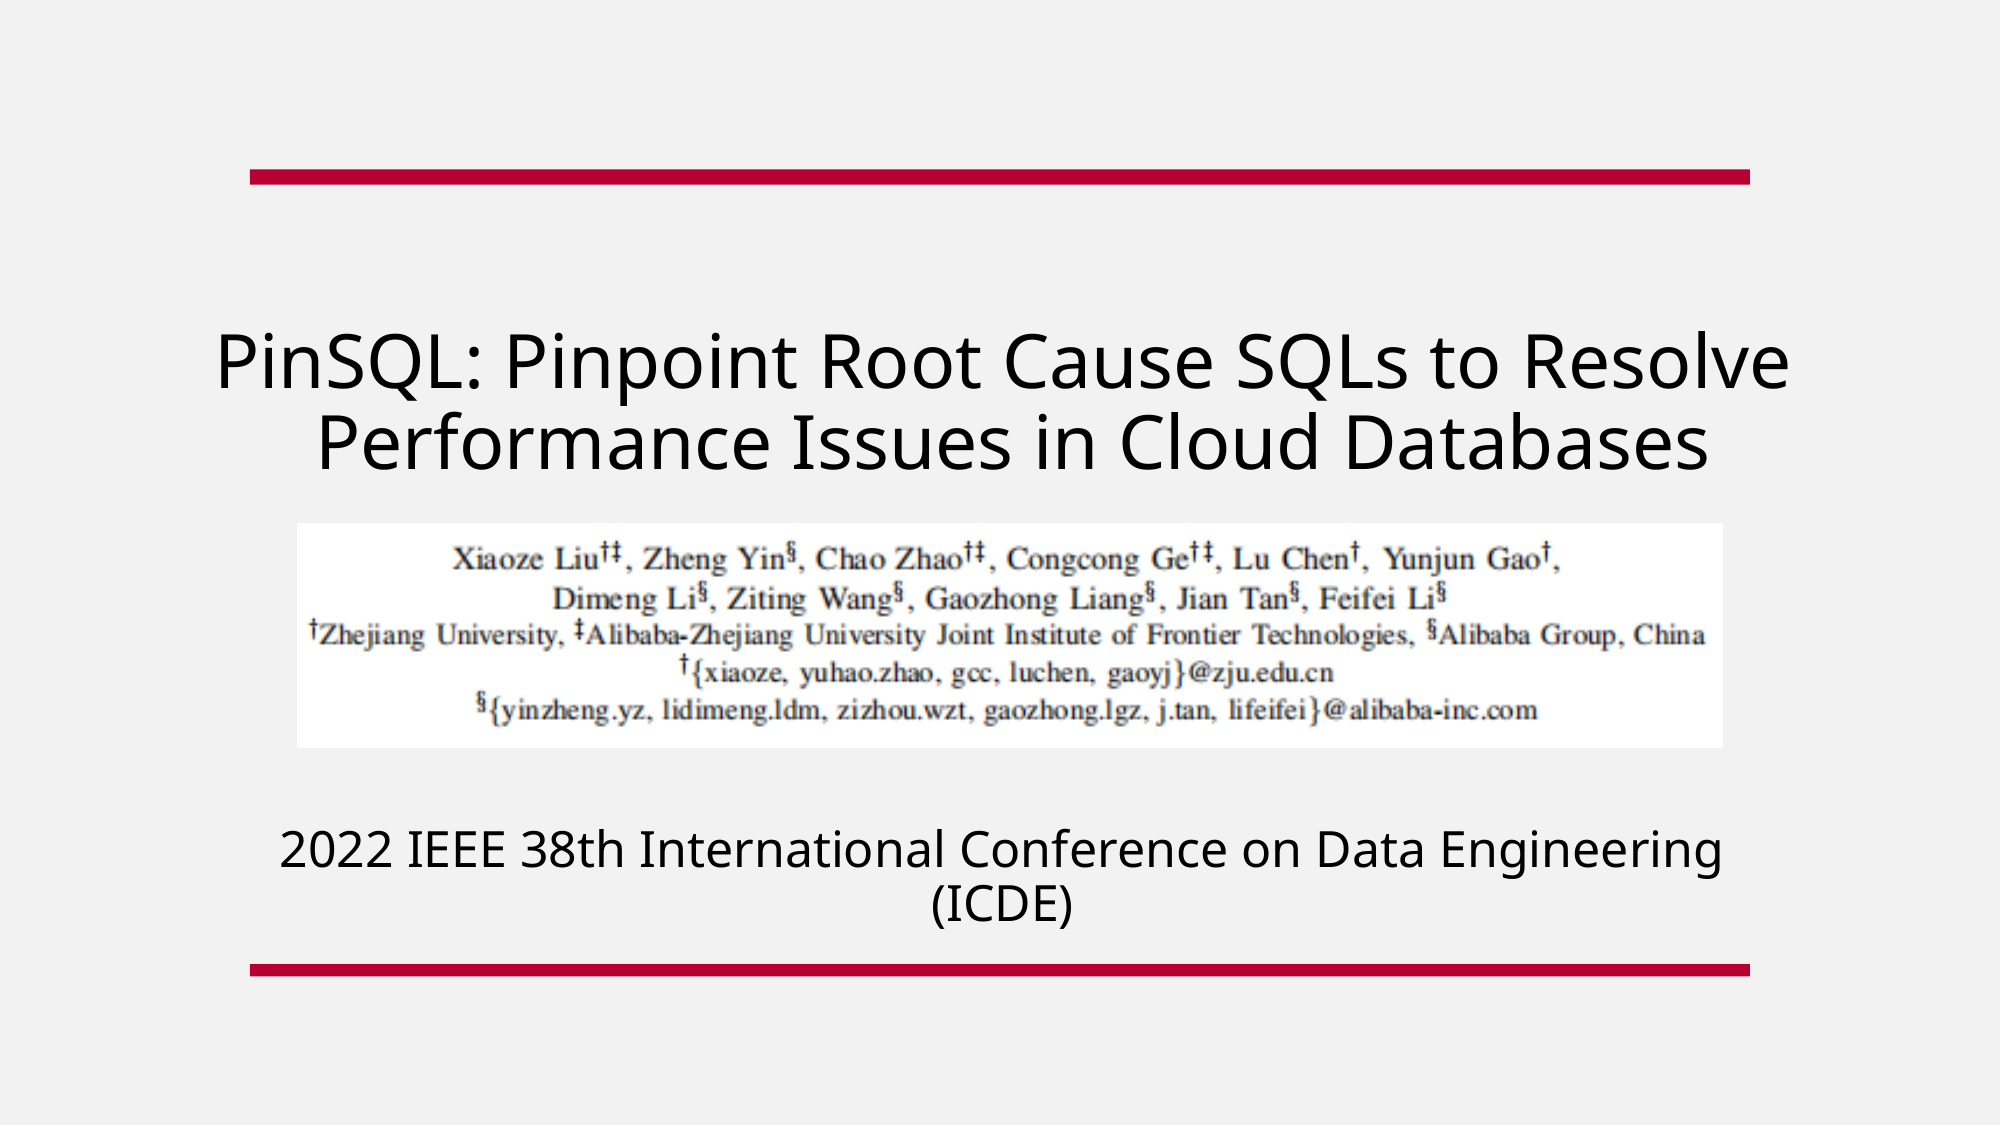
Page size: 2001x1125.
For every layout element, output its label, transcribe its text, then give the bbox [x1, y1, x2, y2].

picture [296, 523, 1723, 748]
subtitle 2022 IEEE 38th International Conference on Data Engineering (ICDE) [252, 816, 1753, 974]
title PinSQL: Pinpoint Root Cause SQLs to Resolve Performance Issues in Cloud Databases [1, 101, 2000, 494]
